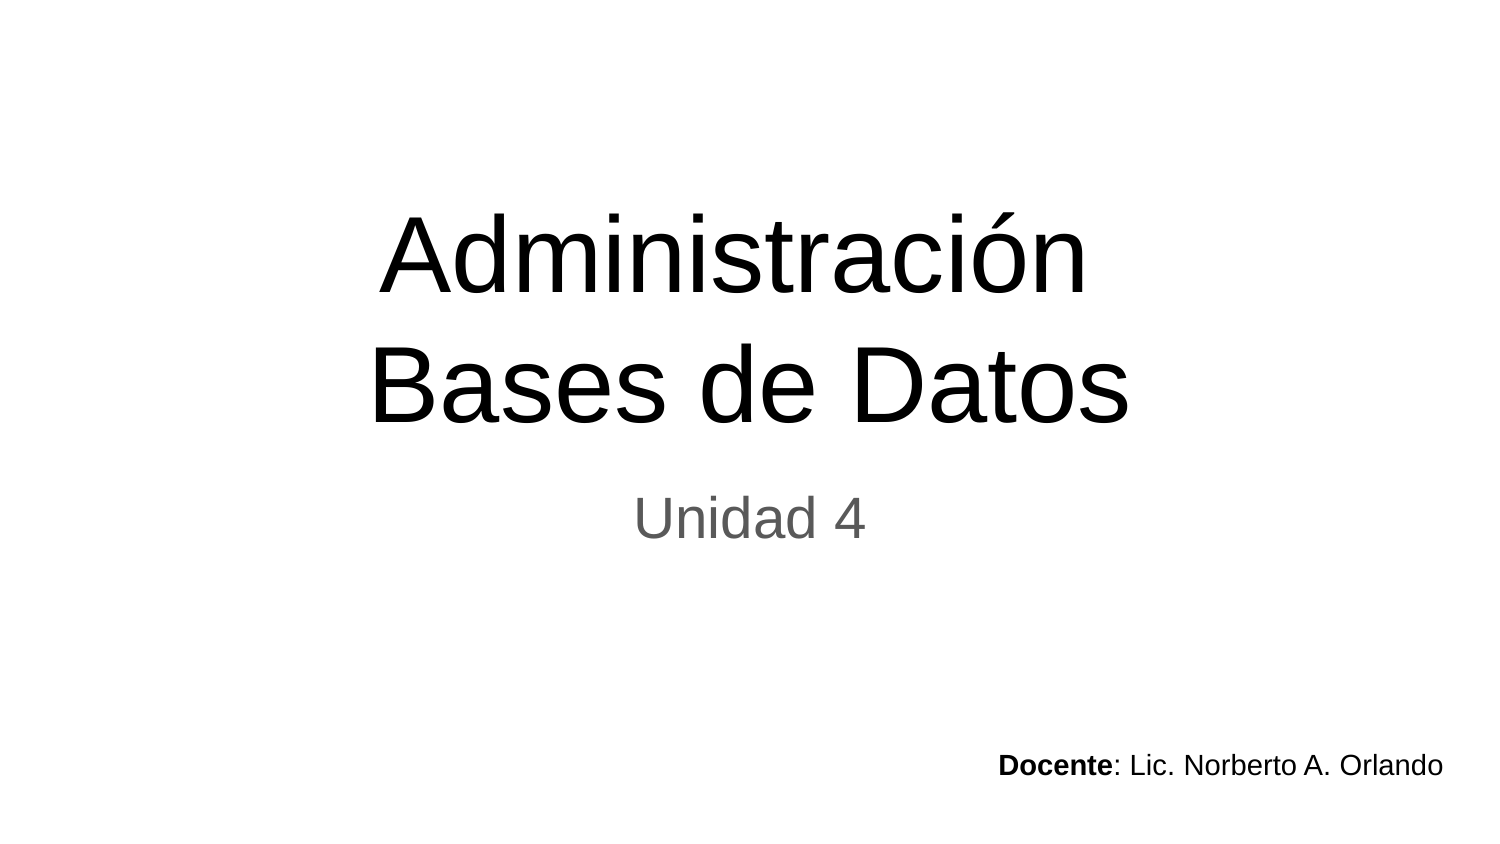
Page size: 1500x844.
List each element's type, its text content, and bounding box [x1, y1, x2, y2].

title Administración Bases de Datos [51, 122, 1449, 459]
subtitle Unidad 4 [51, 464, 1449, 595]
text_box Docente: Lic. Norberto A. Orlando [983, 739, 1459, 789]
